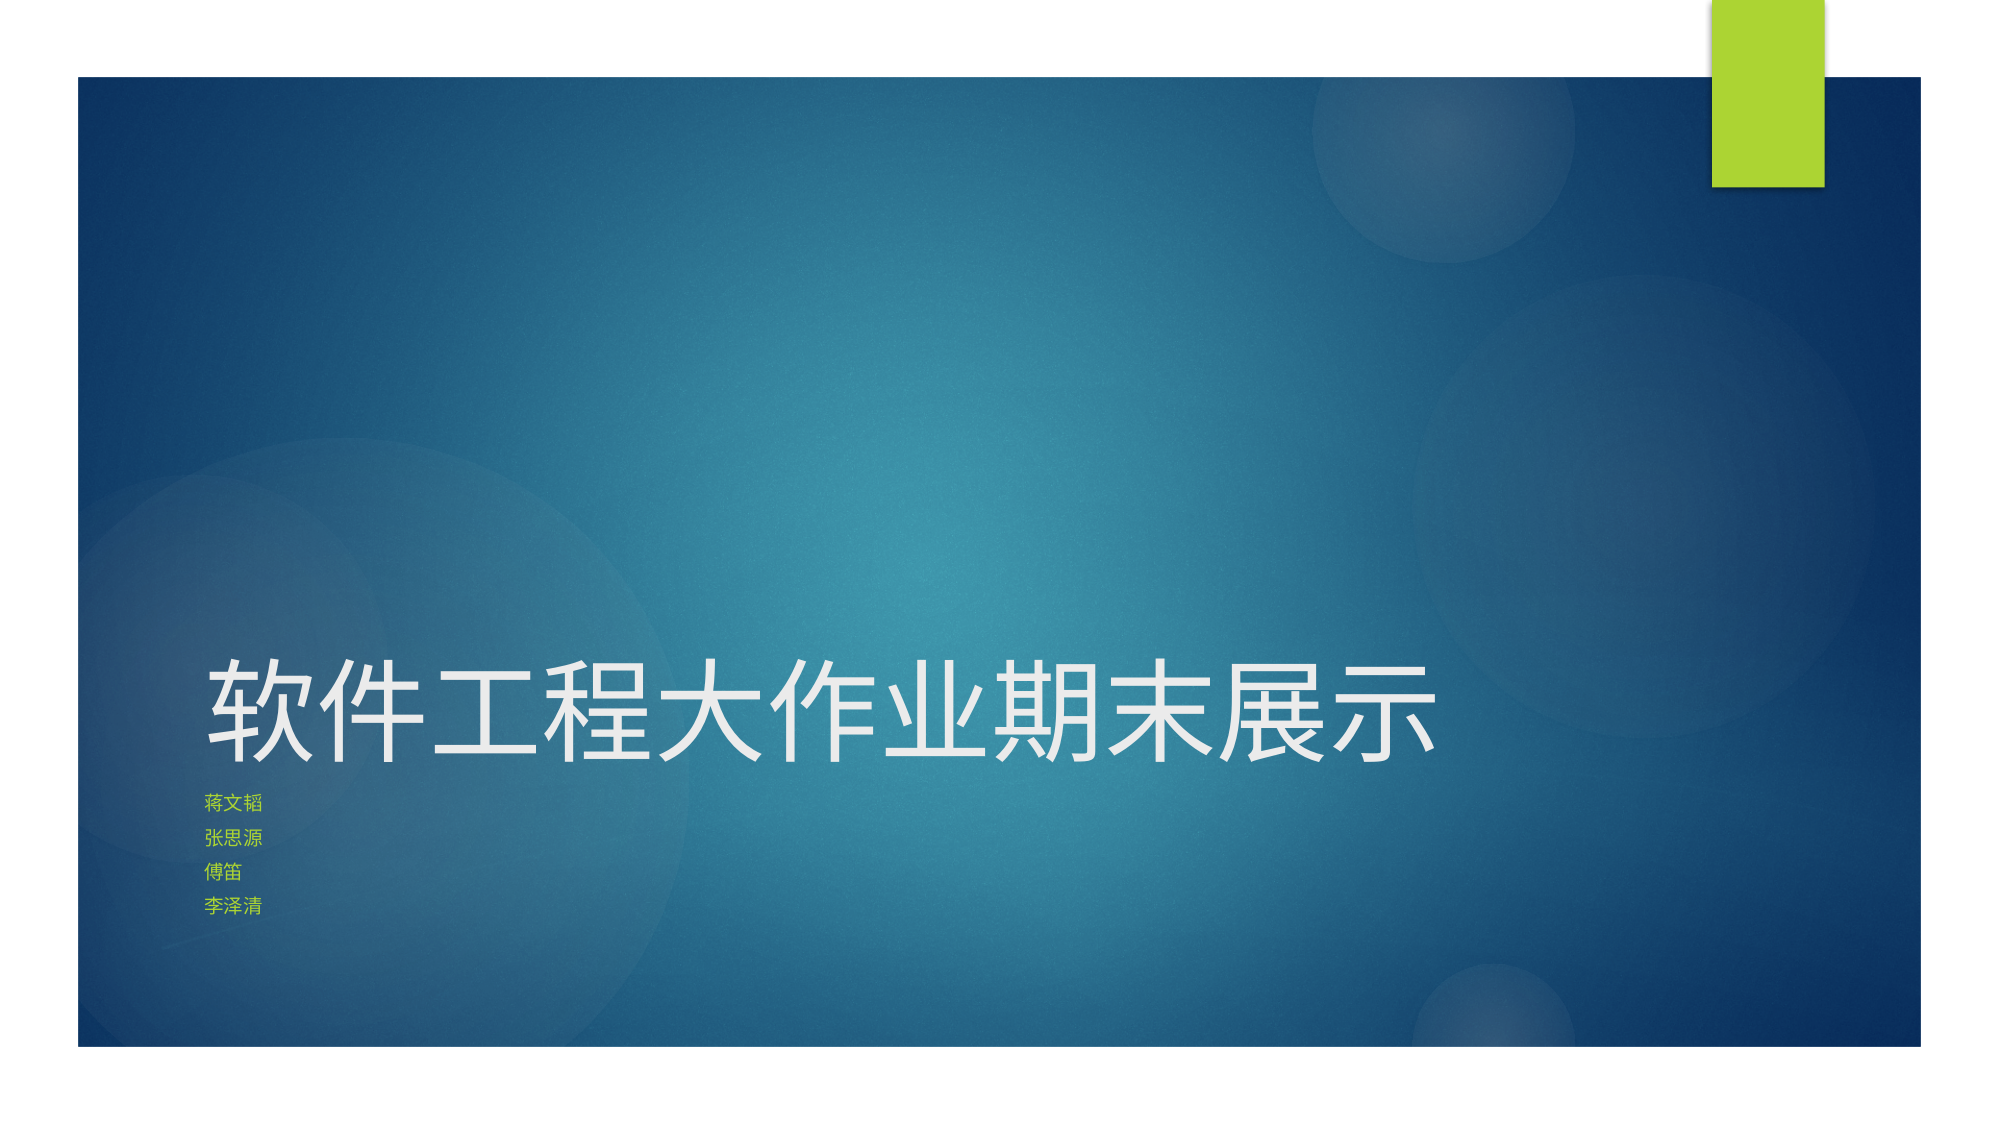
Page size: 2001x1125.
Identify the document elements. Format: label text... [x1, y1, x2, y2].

subtitle 蒋文韬 张思源 傅笛 李泽清 [189, 783, 1638, 925]
title 软件工程大作业期末展示 [189, 344, 1638, 783]
